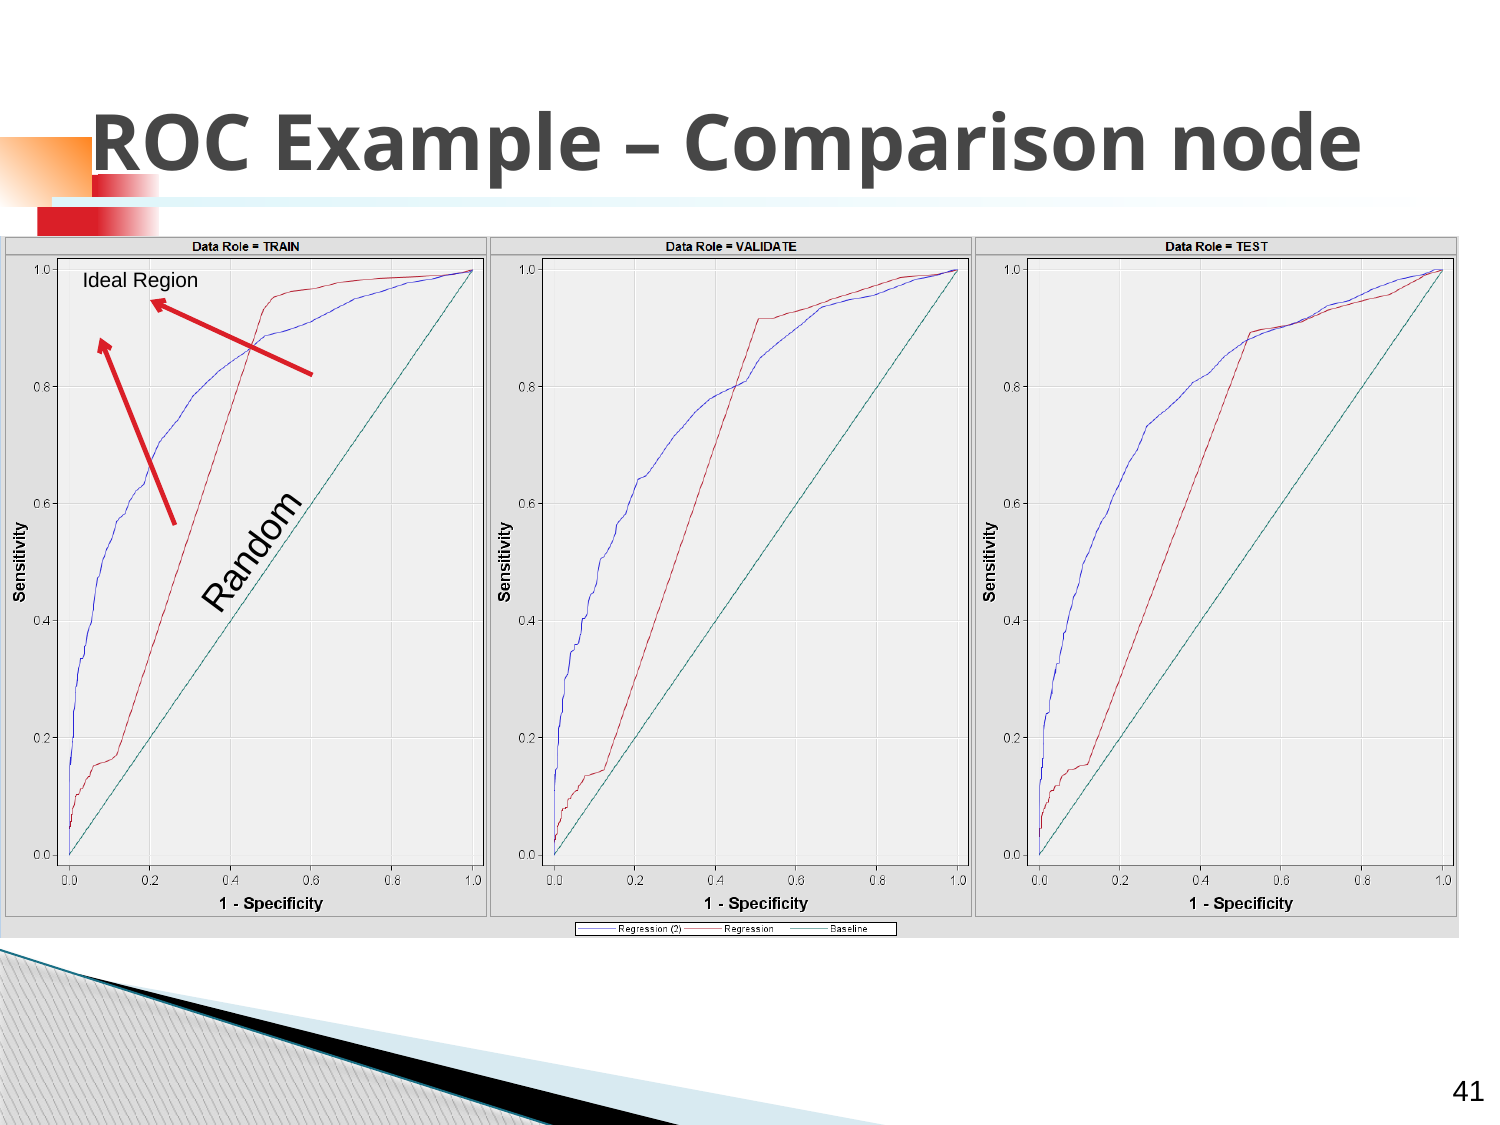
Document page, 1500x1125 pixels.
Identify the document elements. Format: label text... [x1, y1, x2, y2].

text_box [99, 337, 176, 526]
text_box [149, 299, 313, 376]
picture [0, 236, 1459, 938]
title ROC Example – Comparison node [75, 45, 1425, 233]
